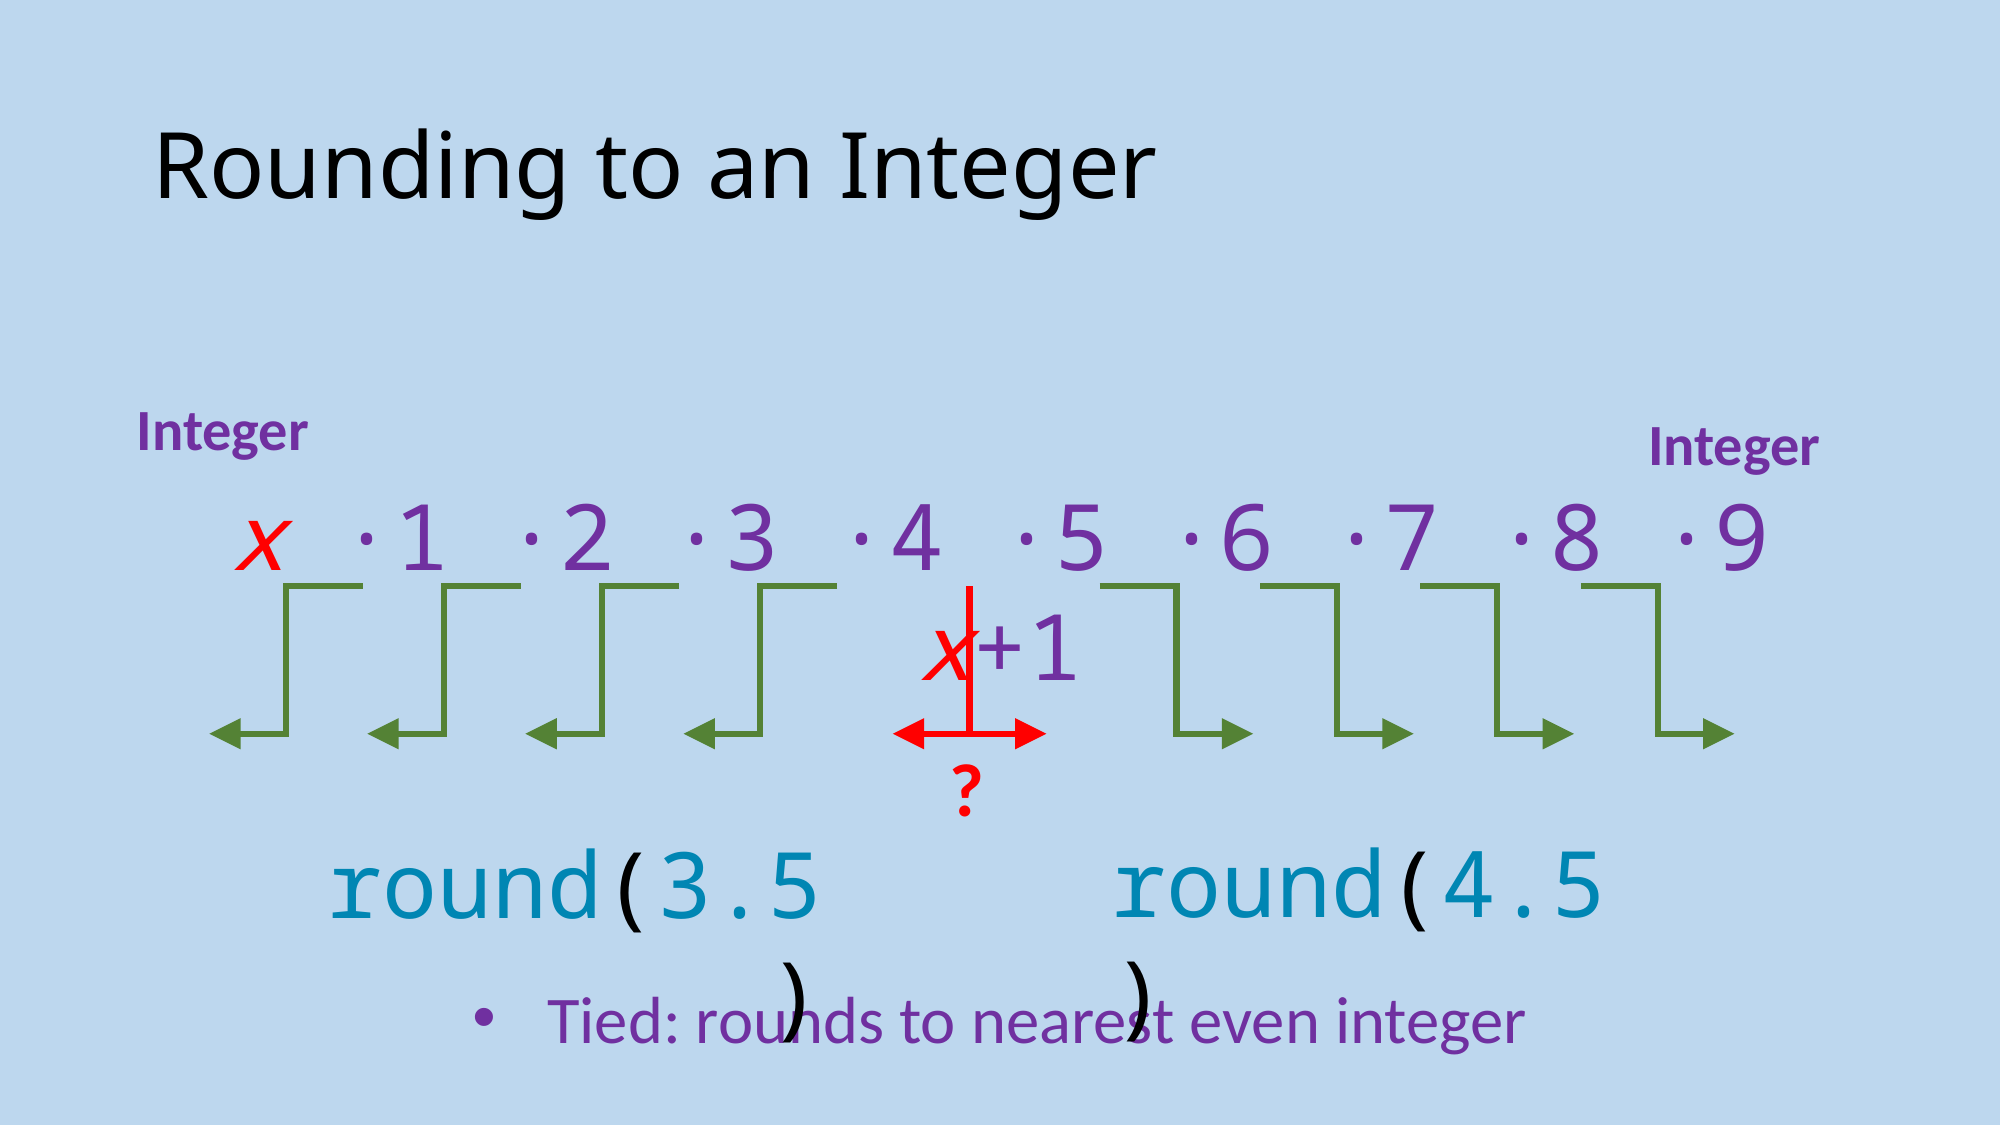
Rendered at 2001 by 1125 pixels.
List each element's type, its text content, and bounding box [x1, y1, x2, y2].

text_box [683, 586, 838, 734]
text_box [1580, 586, 1735, 734]
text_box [525, 586, 679, 734]
text_box Integer [122, 385, 324, 470]
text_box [1259, 586, 1414, 734]
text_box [892, 586, 1047, 840]
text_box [1099, 586, 1254, 734]
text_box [1420, 586, 1574, 734]
text_box Tied: rounds to nearest even integer [457, 969, 1543, 1064]
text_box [367, 586, 521, 734]
text_box Integer [1633, 399, 1836, 485]
text_box round(4.5) [1097, 818, 1635, 1054]
title Rounding to an Integer [137, 59, 1863, 278]
text_box x ·1 ·2 ·3 ·4 ·5 ·6 ·7 ·8 ·9 x+1 [137, 470, 1863, 706]
text_box round(3.5) [299, 819, 838, 1054]
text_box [209, 586, 363, 734]
